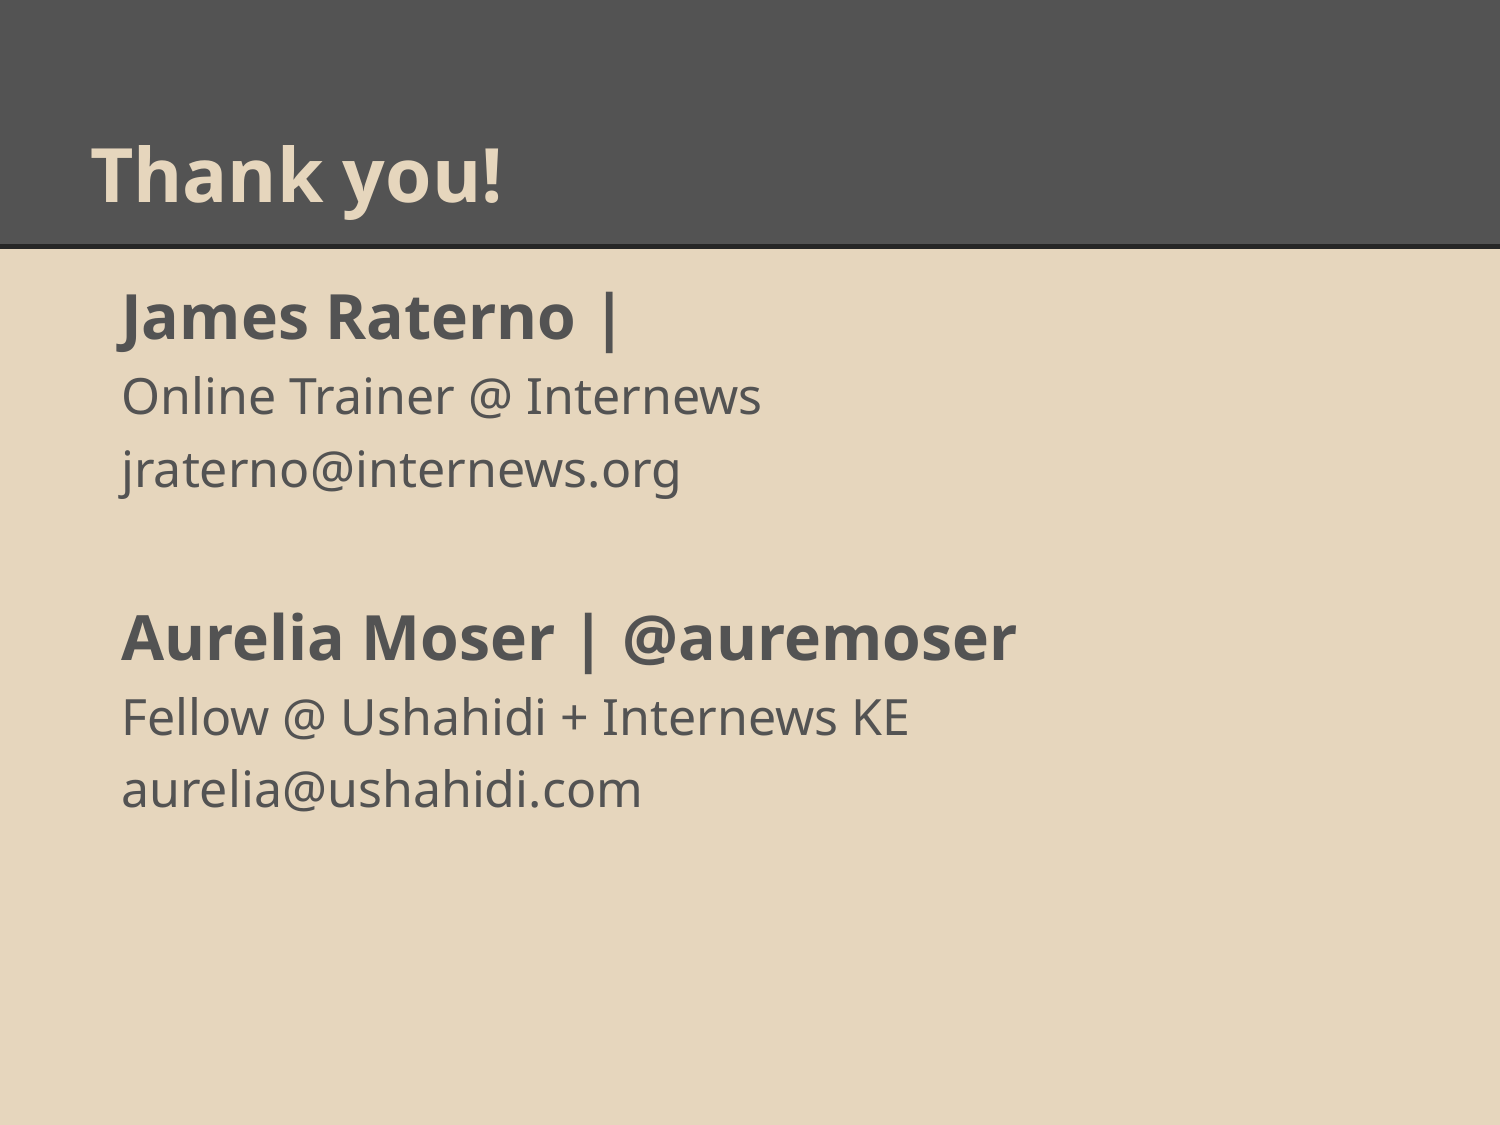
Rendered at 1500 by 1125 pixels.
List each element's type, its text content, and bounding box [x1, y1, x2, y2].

list James Raterno | Online Trainer @ Internews jraterno@internews.org Aurelia Moser | @auremoser Fellow @ Ushahidi + Internews KE aurelia@ushahidi.com [75, 262, 1425, 1078]
title Thank you! [75, 45, 1425, 233]
